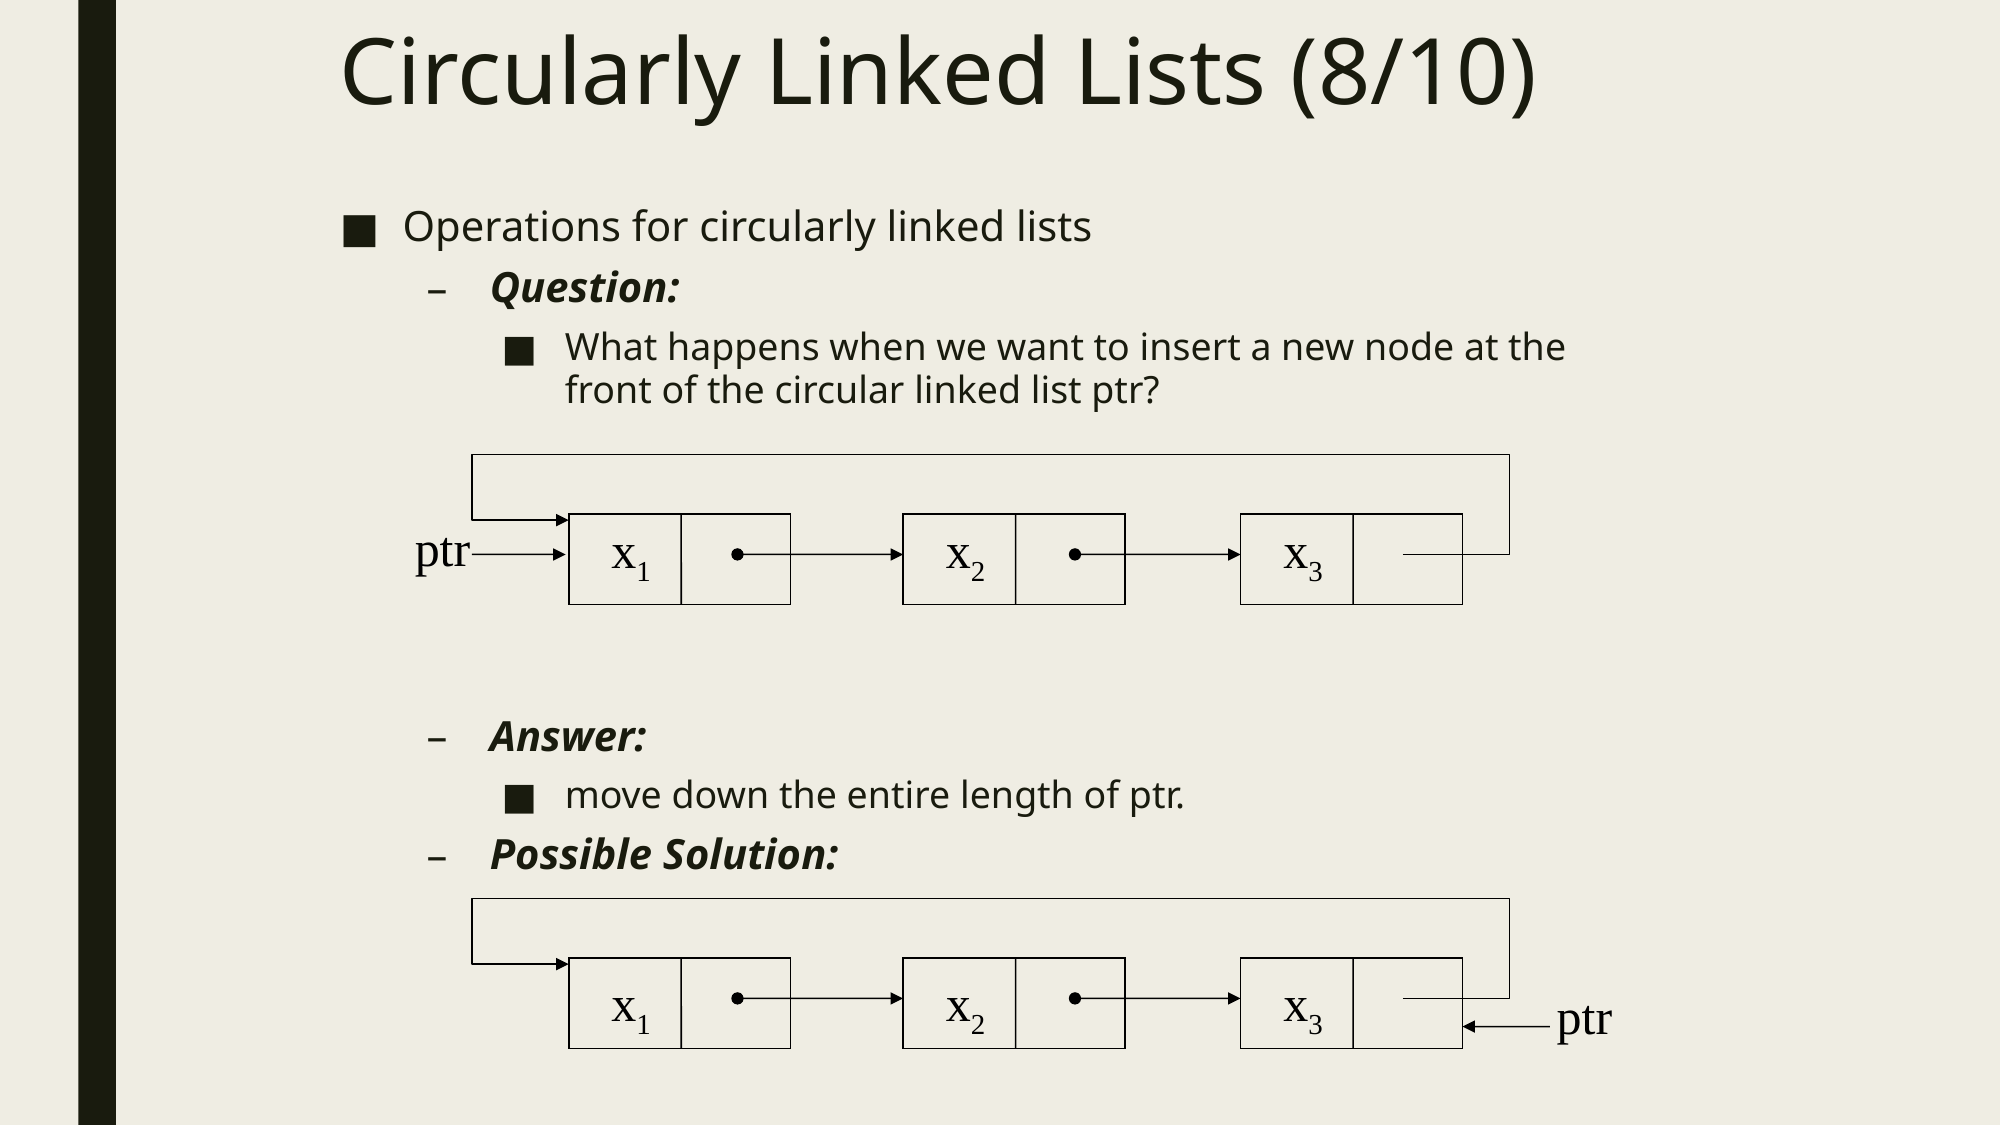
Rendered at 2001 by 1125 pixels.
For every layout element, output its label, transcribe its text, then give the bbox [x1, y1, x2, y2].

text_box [471, 898, 1628, 1053]
list Operations for circularly linked lists Question: What happens when we want to insert a new node at the front of the circular linked list ptr? Answer: move down the entire length of ptr. Possible Solution: [324, 196, 1675, 935]
title Circularly Linked Lists (8/10) [324, 19, 1675, 196]
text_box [399, 454, 1510, 605]
